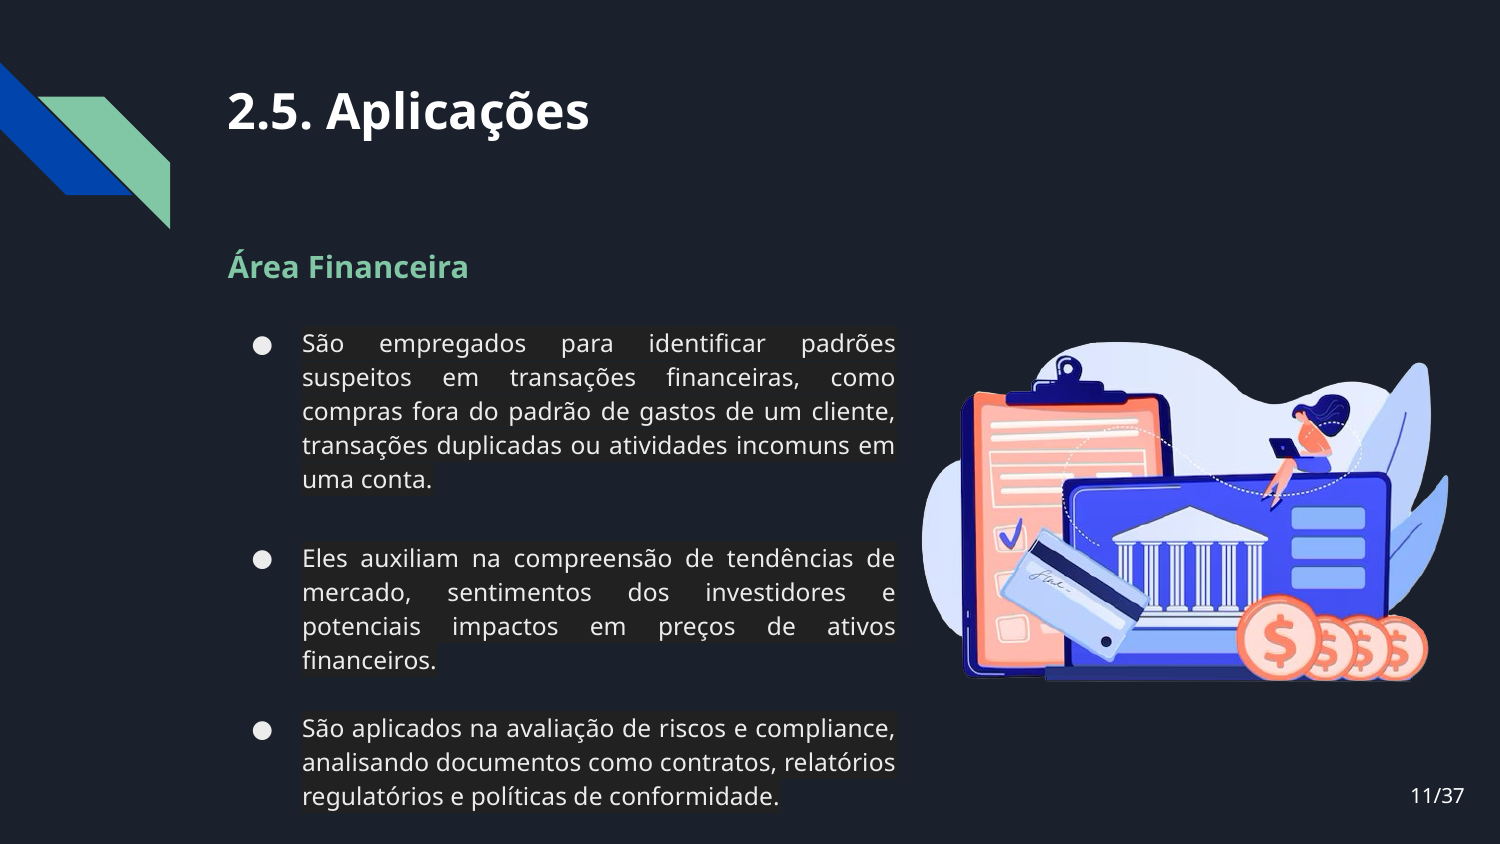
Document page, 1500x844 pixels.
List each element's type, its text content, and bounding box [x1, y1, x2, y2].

slide_number 11/37 [1389, 764, 1480, 830]
title 2.5. Aplicações [212, 64, 1368, 215]
picture [891, 317, 1485, 706]
list Área Financeira São empregados para identificar padrões suspeitos em transações financeiras, como compras fora do padrão de gastos de um cliente, transações duplicadas ou atividades incomuns em uma conta. Eles auxiliam na compreensão de tendências de mercado, sentimentos dos investidores e potenciais impactos em preços de ativos financeiros. São aplicados na avaliação de riscos e compliance, analisando documentos como contratos, relatórios regulatórios e políticas de conformidade. [212, 214, 912, 844]
